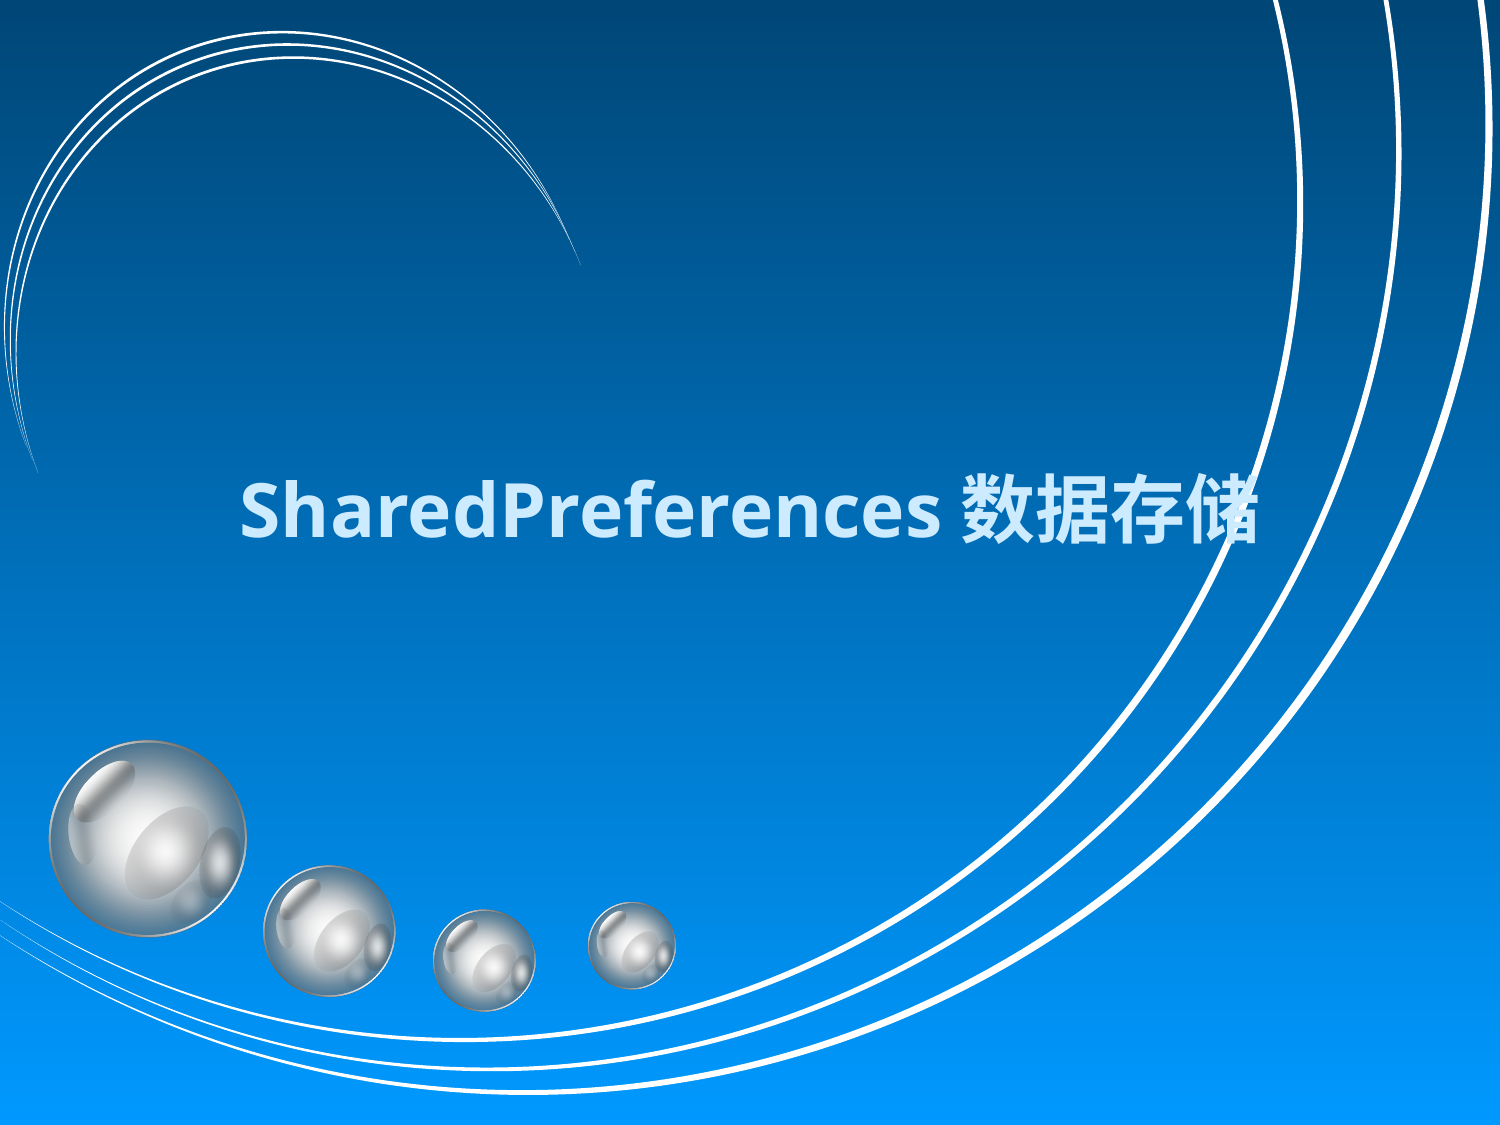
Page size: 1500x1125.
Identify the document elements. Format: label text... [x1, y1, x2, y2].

title SharedPreferences数据存储 [81, 452, 1419, 563]
